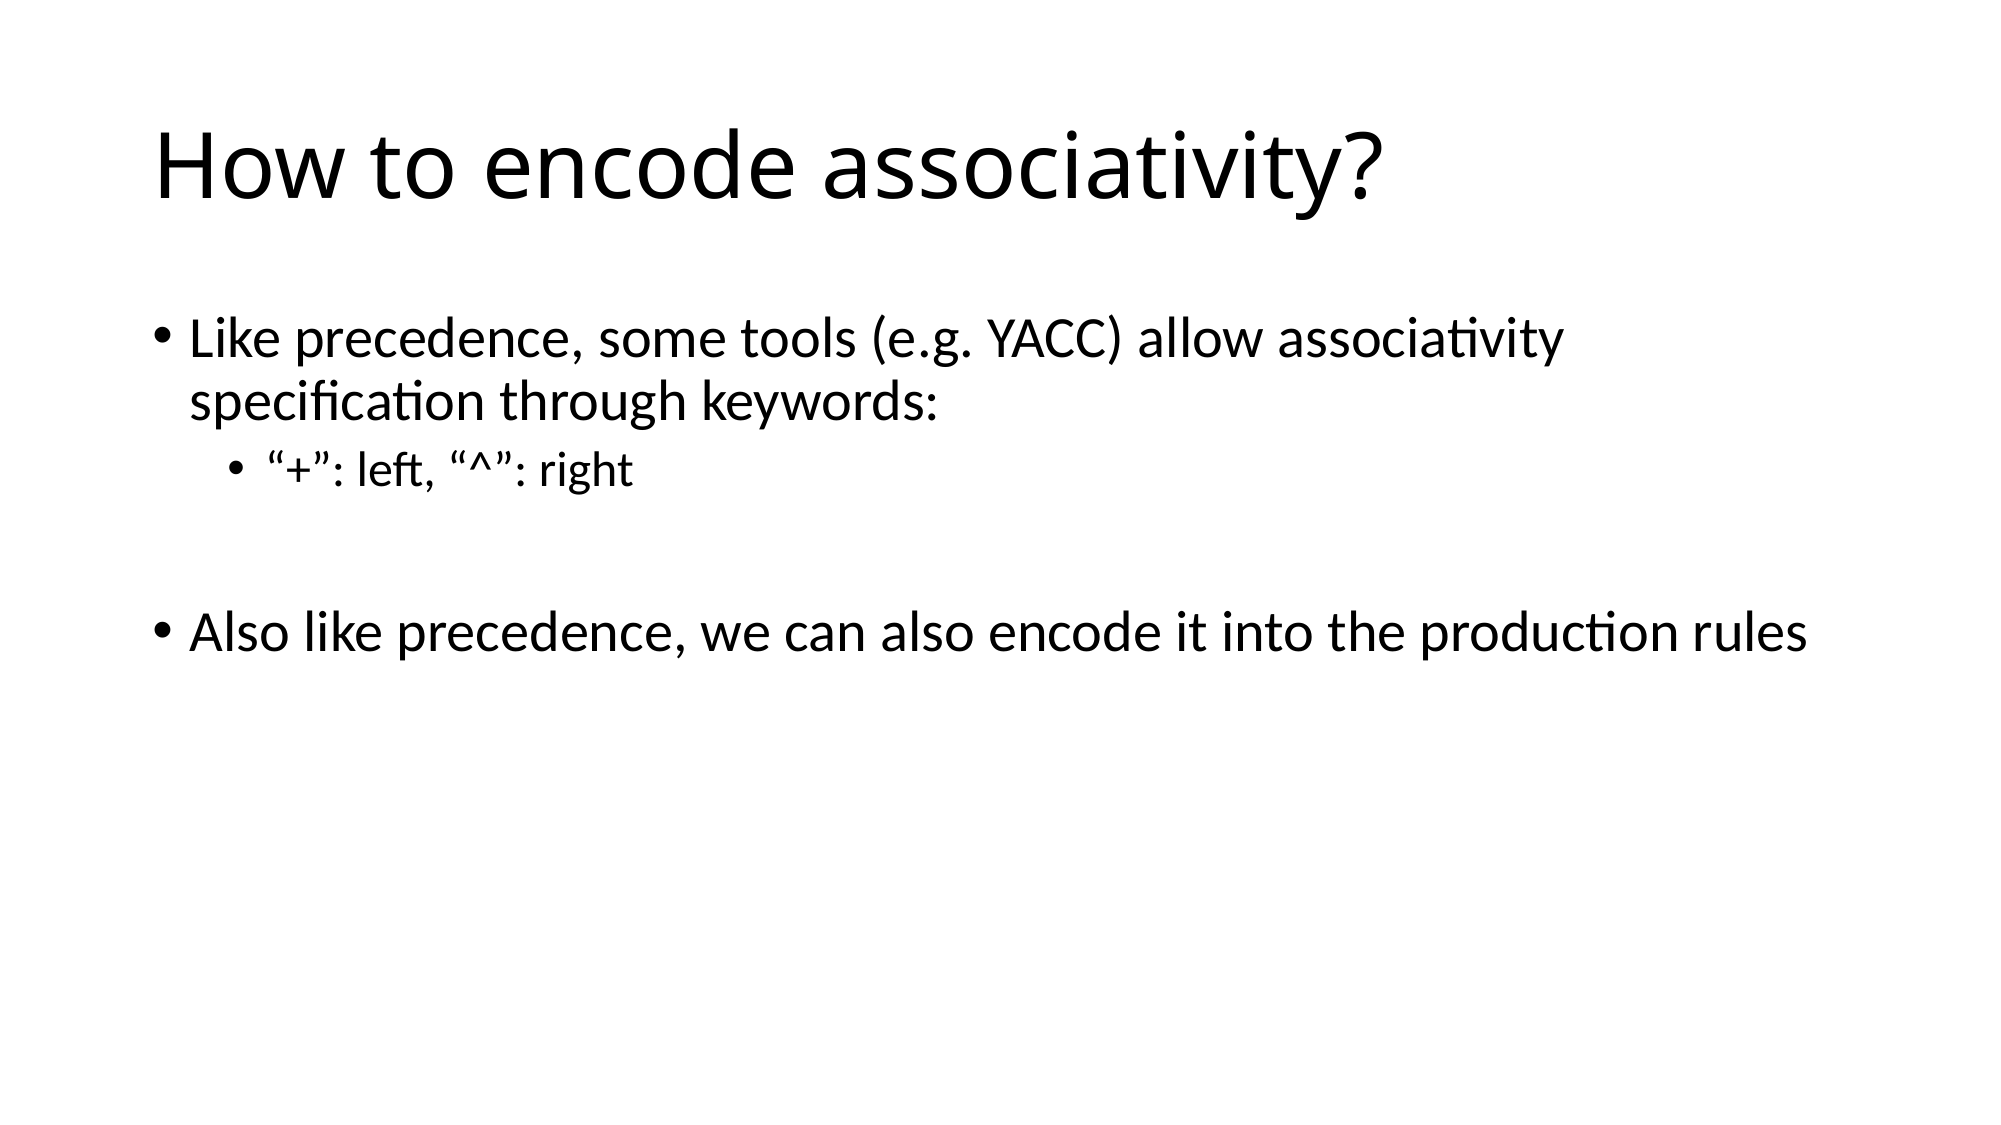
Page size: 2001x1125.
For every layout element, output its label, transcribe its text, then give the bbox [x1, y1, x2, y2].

title How to encode associativity? [137, 59, 1863, 278]
list Like precedence, some tools (e.g. YACC) allow associativity specification through keywords: “+”: left, “^”: right Also like precedence, we can also encode it into the production rules [137, 299, 1863, 1014]
